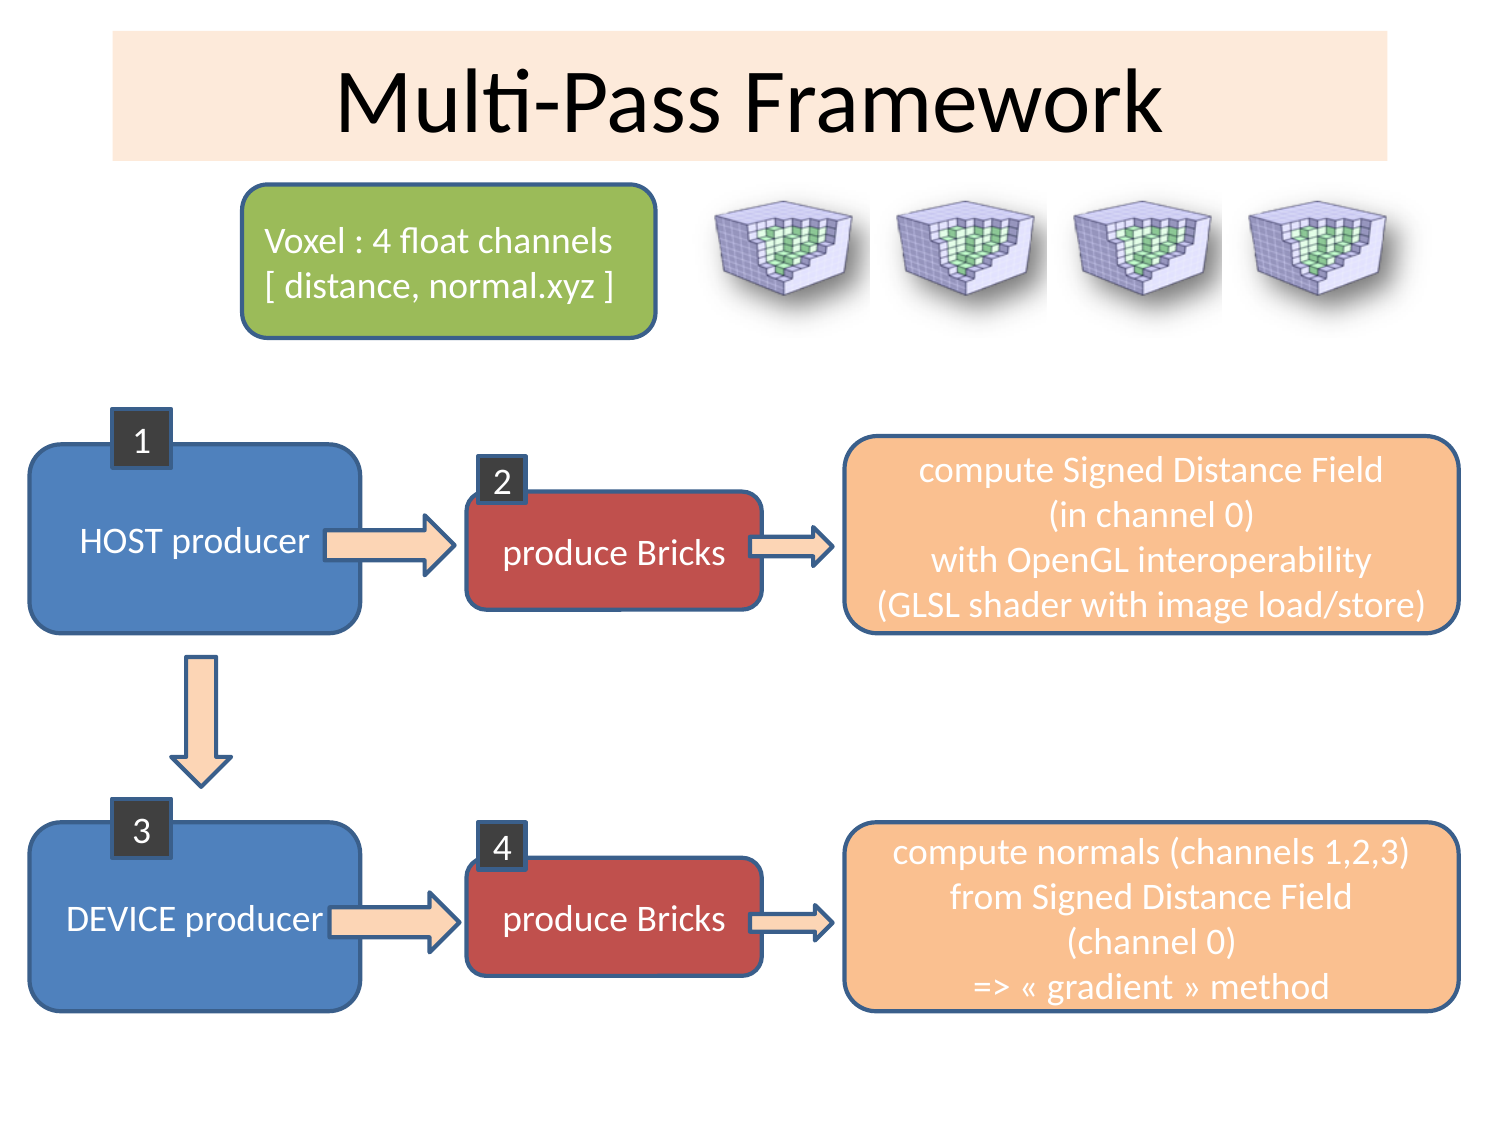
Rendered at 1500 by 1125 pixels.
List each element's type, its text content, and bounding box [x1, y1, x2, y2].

text_box produce Bricks [464, 855, 764, 978]
title Multi-Pass Framework [112, 30, 1388, 161]
text_box DEVICE producer [27, 820, 363, 1014]
text_box [747, 903, 835, 943]
text_box 2 [476, 454, 528, 505]
text_box 1 [110, 407, 173, 470]
text_box [169, 654, 234, 789]
text_box [327, 890, 462, 955]
text_box compute Signed Distance Field (in channel 0) with OpenGL interoperability (GLSL shader with image load/store) [842, 433, 1461, 636]
text_box compute normals (channels 1,2,3) from Signed Distance Field (channel 0) => « gradient » method [842, 820, 1461, 1014]
text_box HOST producer [27, 442, 363, 636]
text_box produce Bricks [464, 489, 764, 612]
picture [688, 172, 1433, 339]
text_box [322, 513, 457, 578]
text_box 3 [110, 797, 173, 860]
text_box [747, 525, 835, 568]
text_box 4 [476, 820, 528, 872]
text_box Voxel : 4 float channels [ distance, normal.xyz ] [239, 182, 658, 341]
